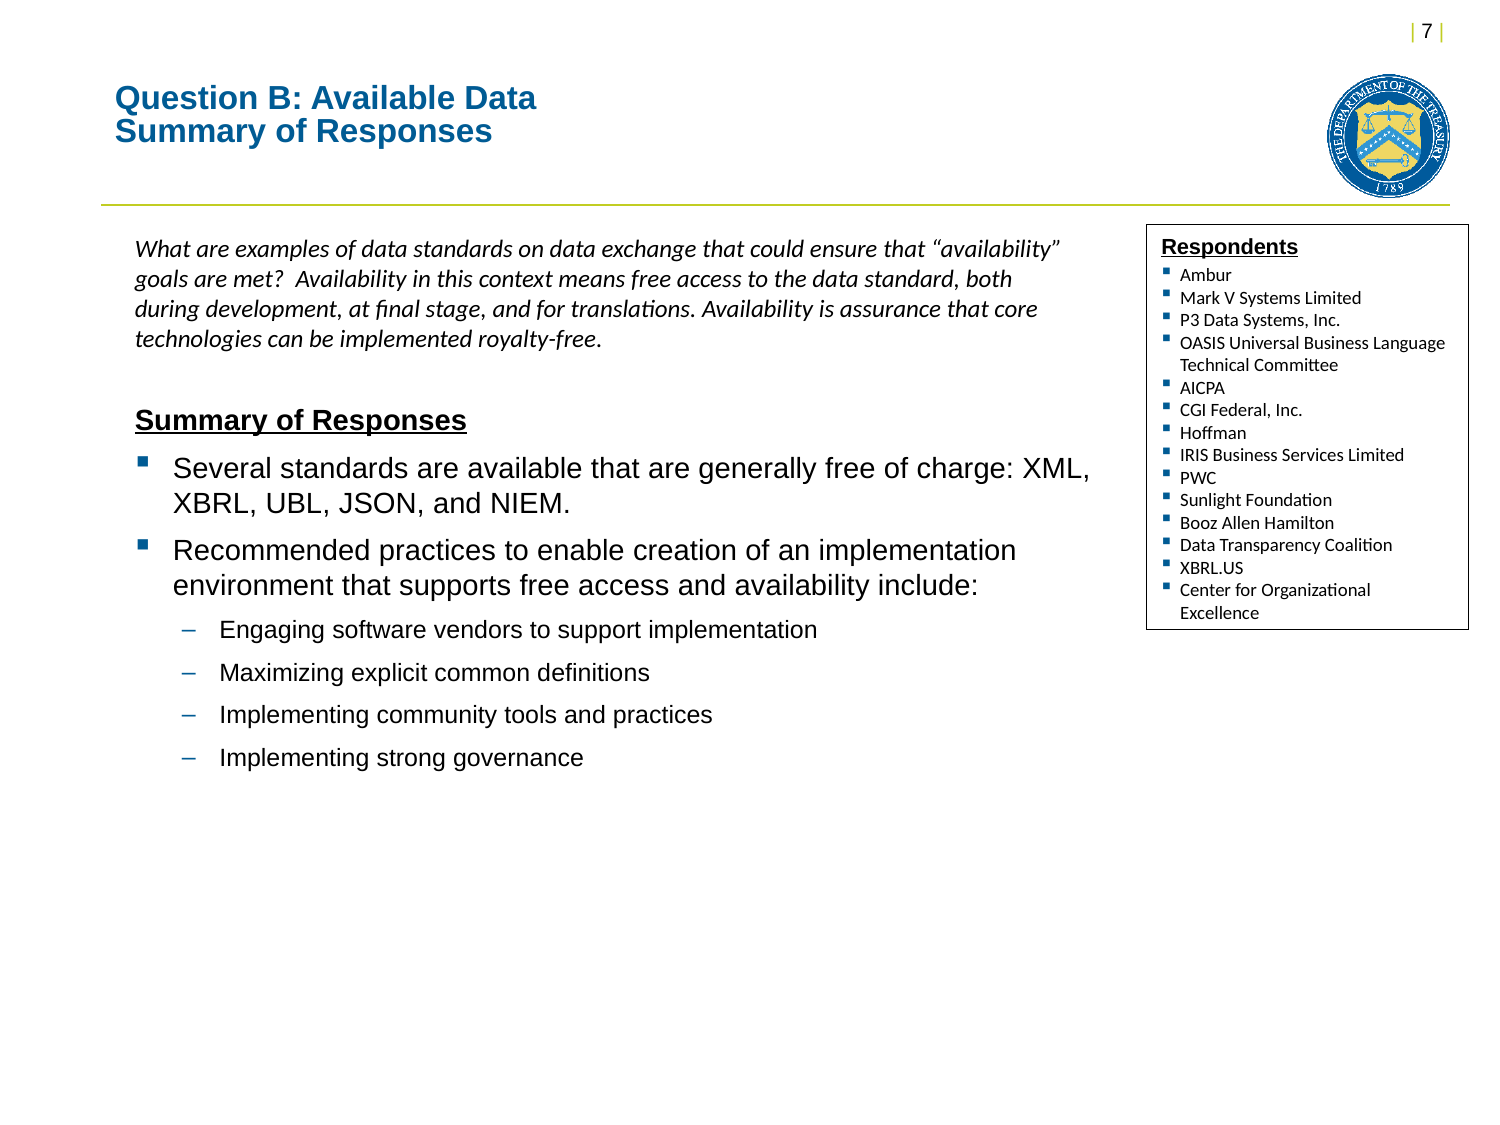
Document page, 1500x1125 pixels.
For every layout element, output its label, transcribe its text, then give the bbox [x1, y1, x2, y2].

picture [1327, 74, 1450, 198]
list Respondents Ambur Mark V Systems Limited P3 Data Systems, Inc. OASIS Universal Business Language Technical Committee AICPA CGI Federal, Inc. Hoffman IRIS Business Services Limited PWC Sunlight Foundation Booz Allen Hamilton Data Transparency Coalition XBRL.US Center for Organizational Excellence [1146, 224, 1469, 630]
title Question B: Available Data Summary of Responses [99, 75, 1193, 158]
text_box Summary of Responses Several standards are available that are generally free of charge: XML, XBRL, UBL, JSON, and NIEM. Recommended practices to enable creation of an implementation environment that supports free access and availability include: Engaging software vendors to support implementation Maximizing explicit common definitions Implementing community tools and practices Implementing strong governance [119, 394, 1115, 1067]
text_box What are examples of data standards on data exchange that could ensure that “availability” goals are met? Availability in this context means free access to the data standard, both during development, at final stage, and for translations. Availability is assurance that core technologies can be implemented royalty-free. [119, 224, 1080, 360]
